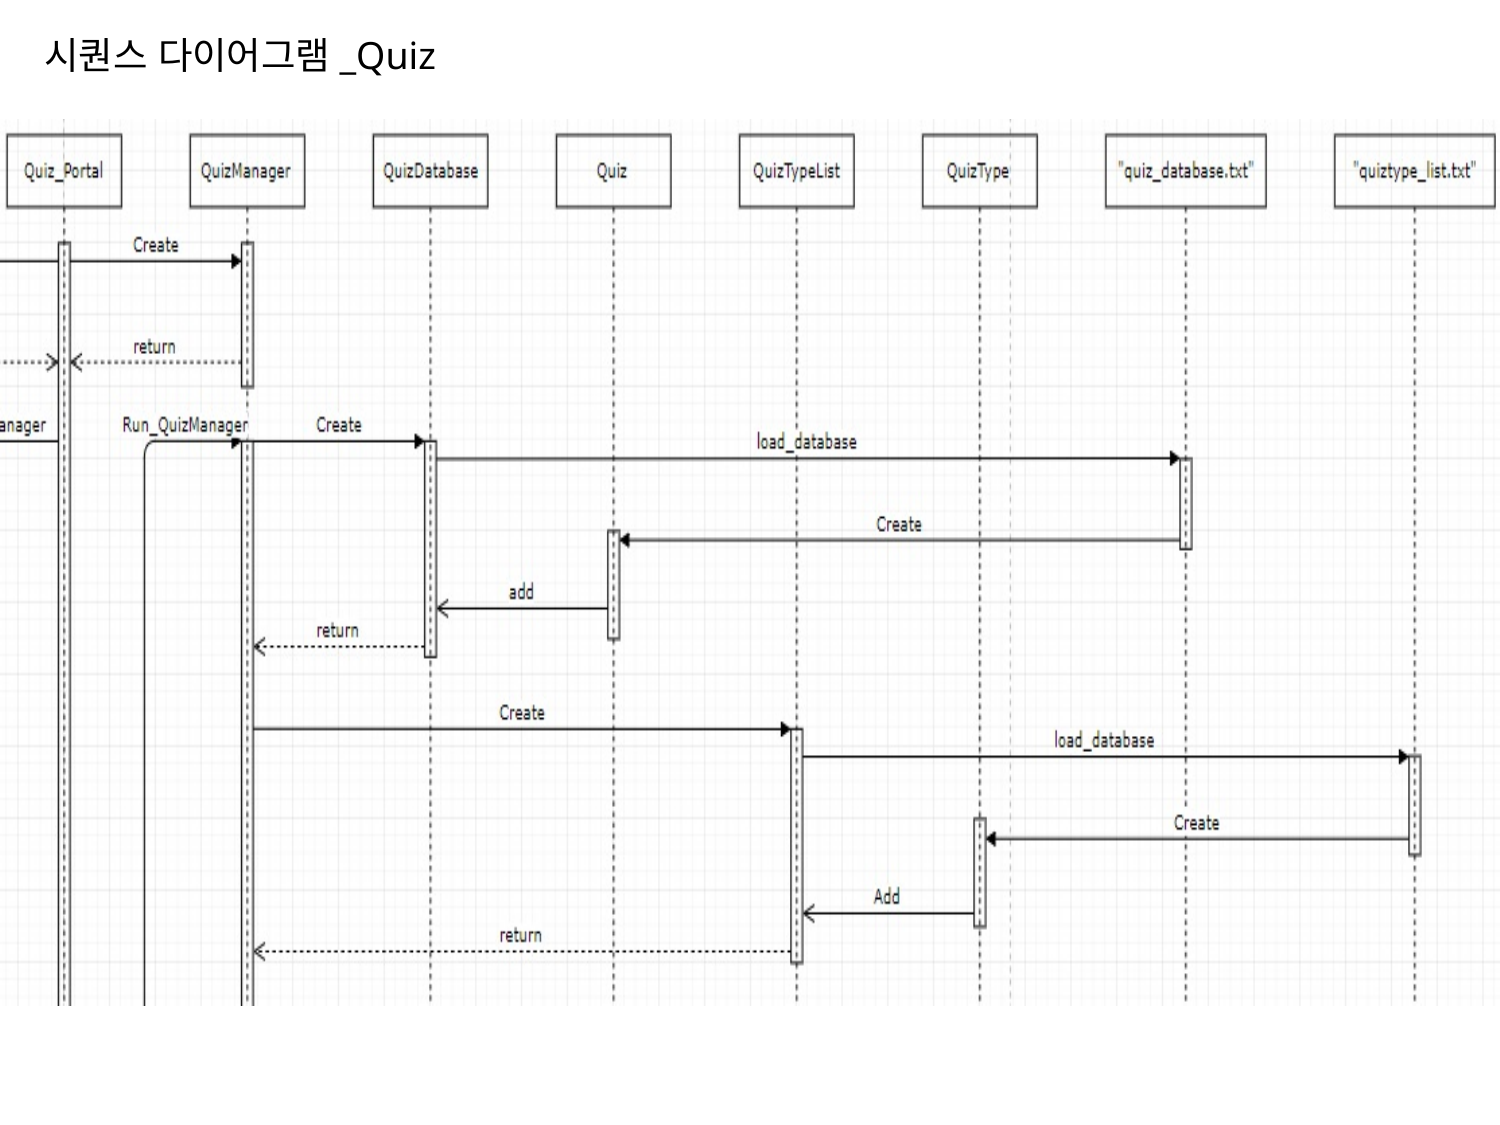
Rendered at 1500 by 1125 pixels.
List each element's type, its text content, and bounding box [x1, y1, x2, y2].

picture [0, 118, 1500, 1006]
text_box 시퀀스 다이어그램_Quiz [29, 24, 620, 85]
